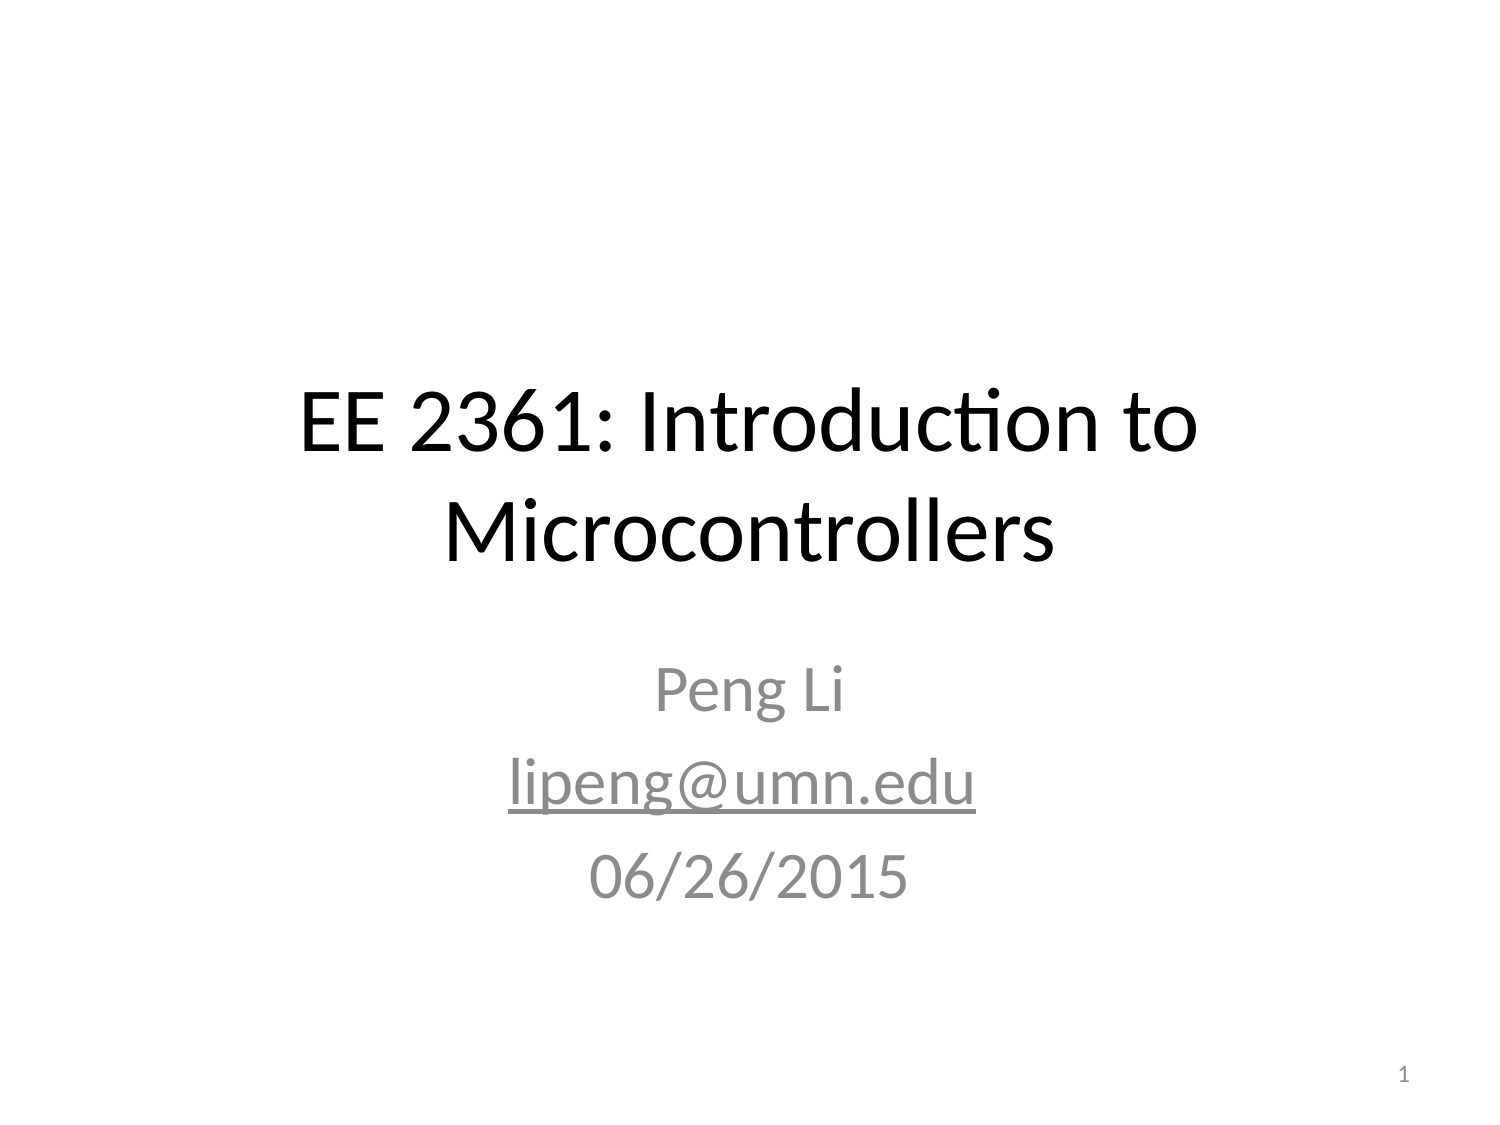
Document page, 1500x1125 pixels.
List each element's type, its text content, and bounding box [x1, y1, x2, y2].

subtitle Peng Li lipeng@umn.edu 06/26/2015 [225, 637, 1275, 925]
title EE 2361: Introduction to Microcontrollers [112, 349, 1388, 591]
slide_number 1 [1074, 1042, 1425, 1103]
